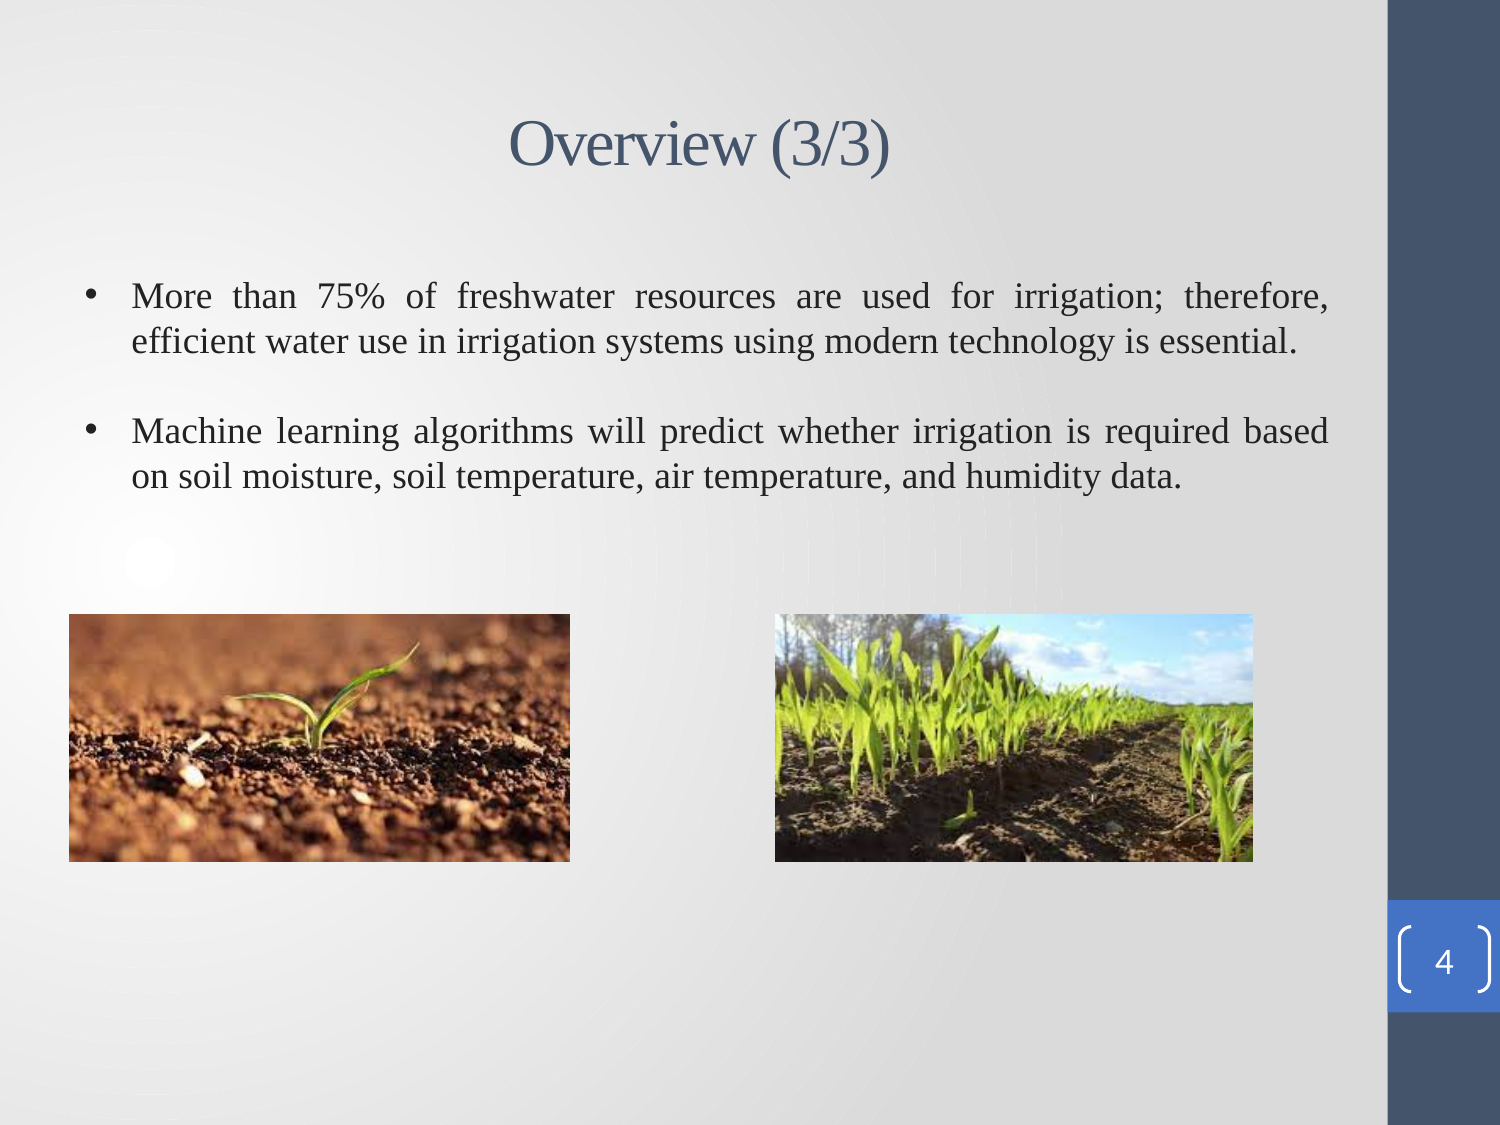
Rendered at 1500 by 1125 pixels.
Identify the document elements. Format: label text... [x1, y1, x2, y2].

slide_number 4 [1397, 925, 1492, 994]
picture [69, 614, 571, 862]
picture [774, 614, 1254, 862]
text_box More than 75% of freshwater resources are used for irrigation; therefore, efficient water use in irrigation systems using modern technology is essential. Machine learning algorithms will predict whether irrigation is required based on soil moisture, soil temperature, air temperature, and humidity data. [69, 263, 1346, 504]
title Overview (3/3) [75, 45, 1325, 233]
